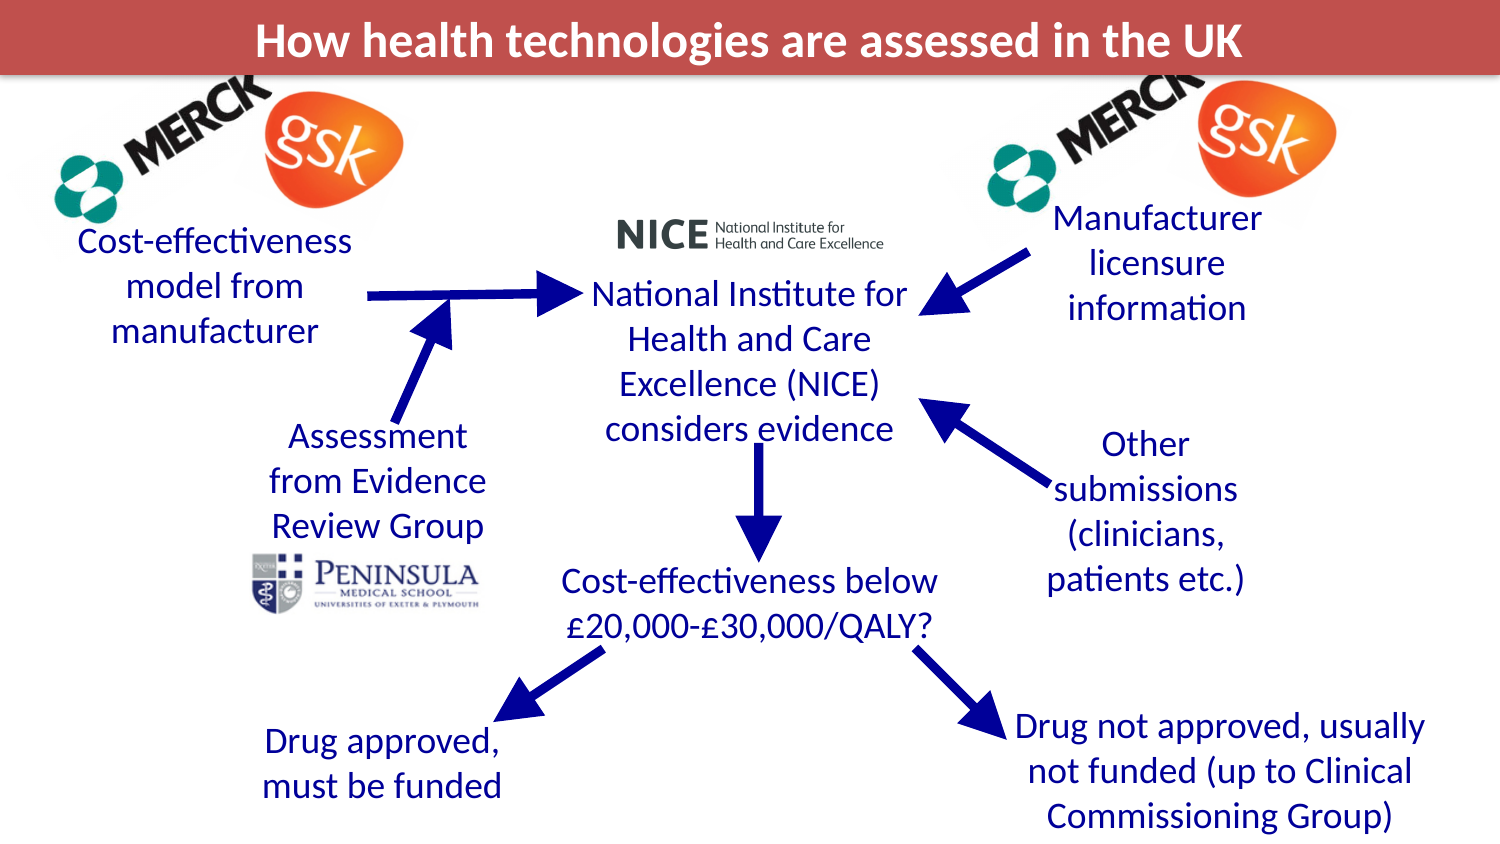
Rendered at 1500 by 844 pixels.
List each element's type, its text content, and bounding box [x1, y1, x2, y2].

text_box Other submissions (clinicians, patients etc.) [1017, 411, 1275, 607]
text_box National Institute for Health and Care Excellence (NICE) considers evidence [537, 261, 963, 457]
text_box [371, 282, 584, 304]
text_box [396, 297, 451, 419]
text_box How health technologies are assessed in the UK [0, 0, 1500, 75]
text_box Assessment from Evidence Review Group [240, 403, 516, 554]
text_box Drug approved, must be funded [245, 708, 520, 814]
picture [604, 205, 898, 263]
text_box Manufacturer licensure information [1024, 190, 1291, 336]
text_box [918, 651, 1007, 740]
text_box [918, 398, 1046, 483]
text_box [748, 447, 770, 563]
text_box Cost-effectiveness below £20,000-£30,000/QALY? [537, 548, 963, 654]
text_box Cost-effectiveness model from manufacturer [41, 209, 389, 359]
picture [940, 75, 1351, 252]
text_box Drug not approved, usually not funded (up to Clinical Commissioning Group) [993, 693, 1447, 844]
picture [249, 552, 497, 615]
text_box [918, 253, 1025, 316]
picture [6, 75, 418, 231]
text_box [493, 651, 600, 723]
